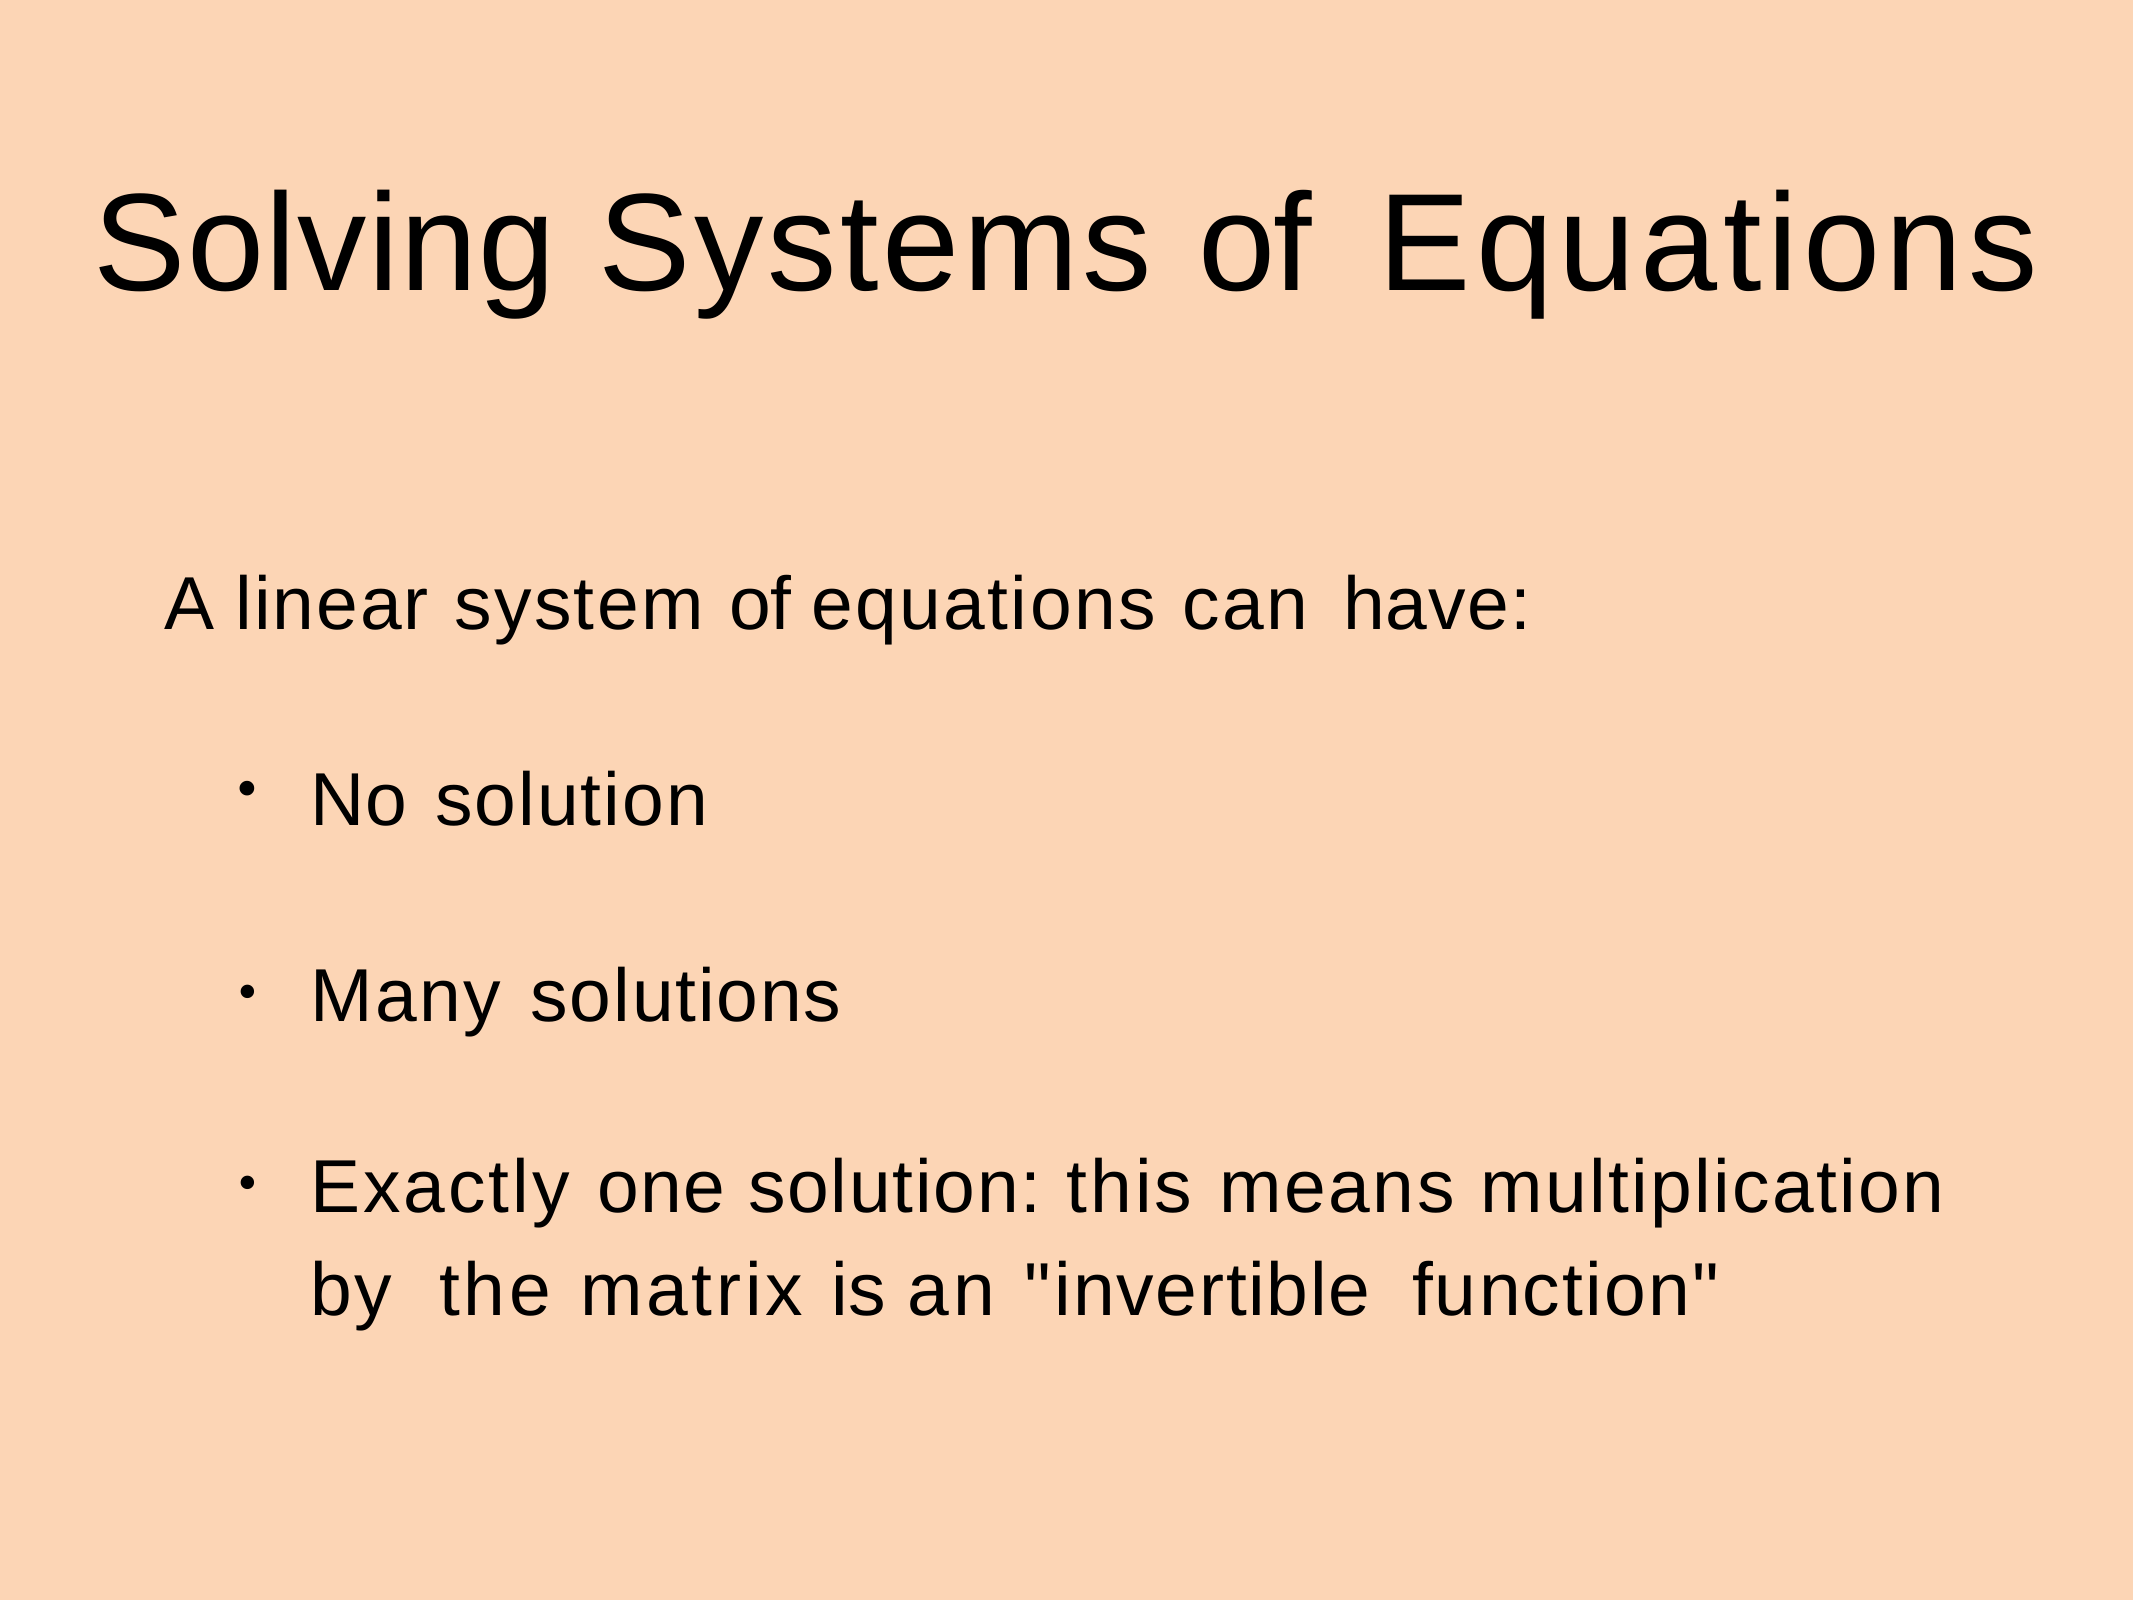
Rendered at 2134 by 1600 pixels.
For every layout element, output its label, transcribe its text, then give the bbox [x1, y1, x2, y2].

title Solving Systems of Equations [91, 150, 2073, 420]
text_box A linear system of equations can have: No solution Many solutions Exactly one solution: this means multiplication by the matrix is an "invertible function" [158, 552, 1970, 1331]
